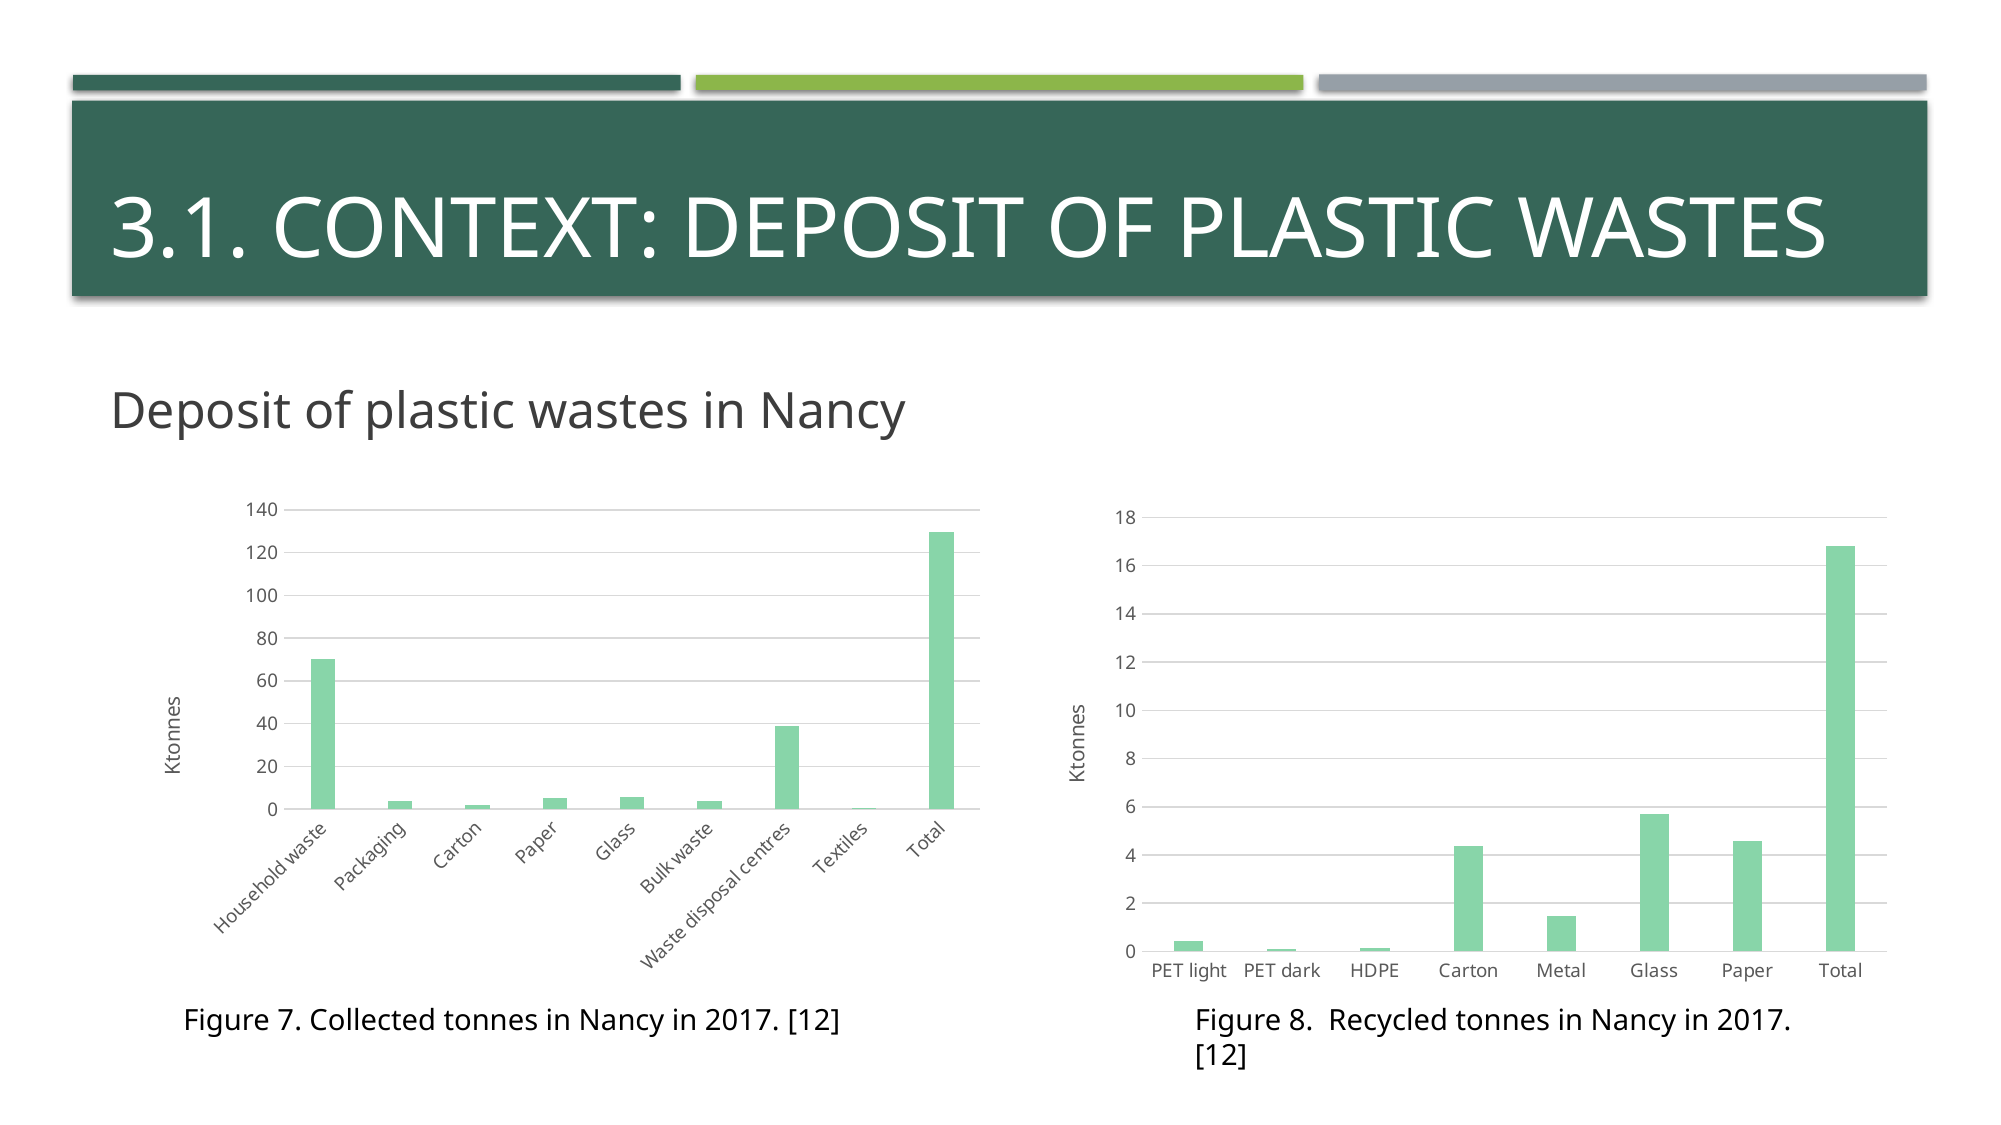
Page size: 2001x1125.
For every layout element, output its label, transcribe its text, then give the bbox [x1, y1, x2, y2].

text_box Figure 7. Collected tonnes in Nancy in 2017. [12] [168, 995, 987, 1044]
chart [124, 485, 1001, 987]
list Deposit of plastic wastes in Nancy [95, 357, 1905, 1037]
chart [1029, 493, 1906, 995]
text_box Figure 8. Recycled tonnes in Nancy in 2017. [12] [1180, 1003, 1813, 1079]
title 3.1. Context: Deposit of plastic wastes [95, 115, 1905, 282]
